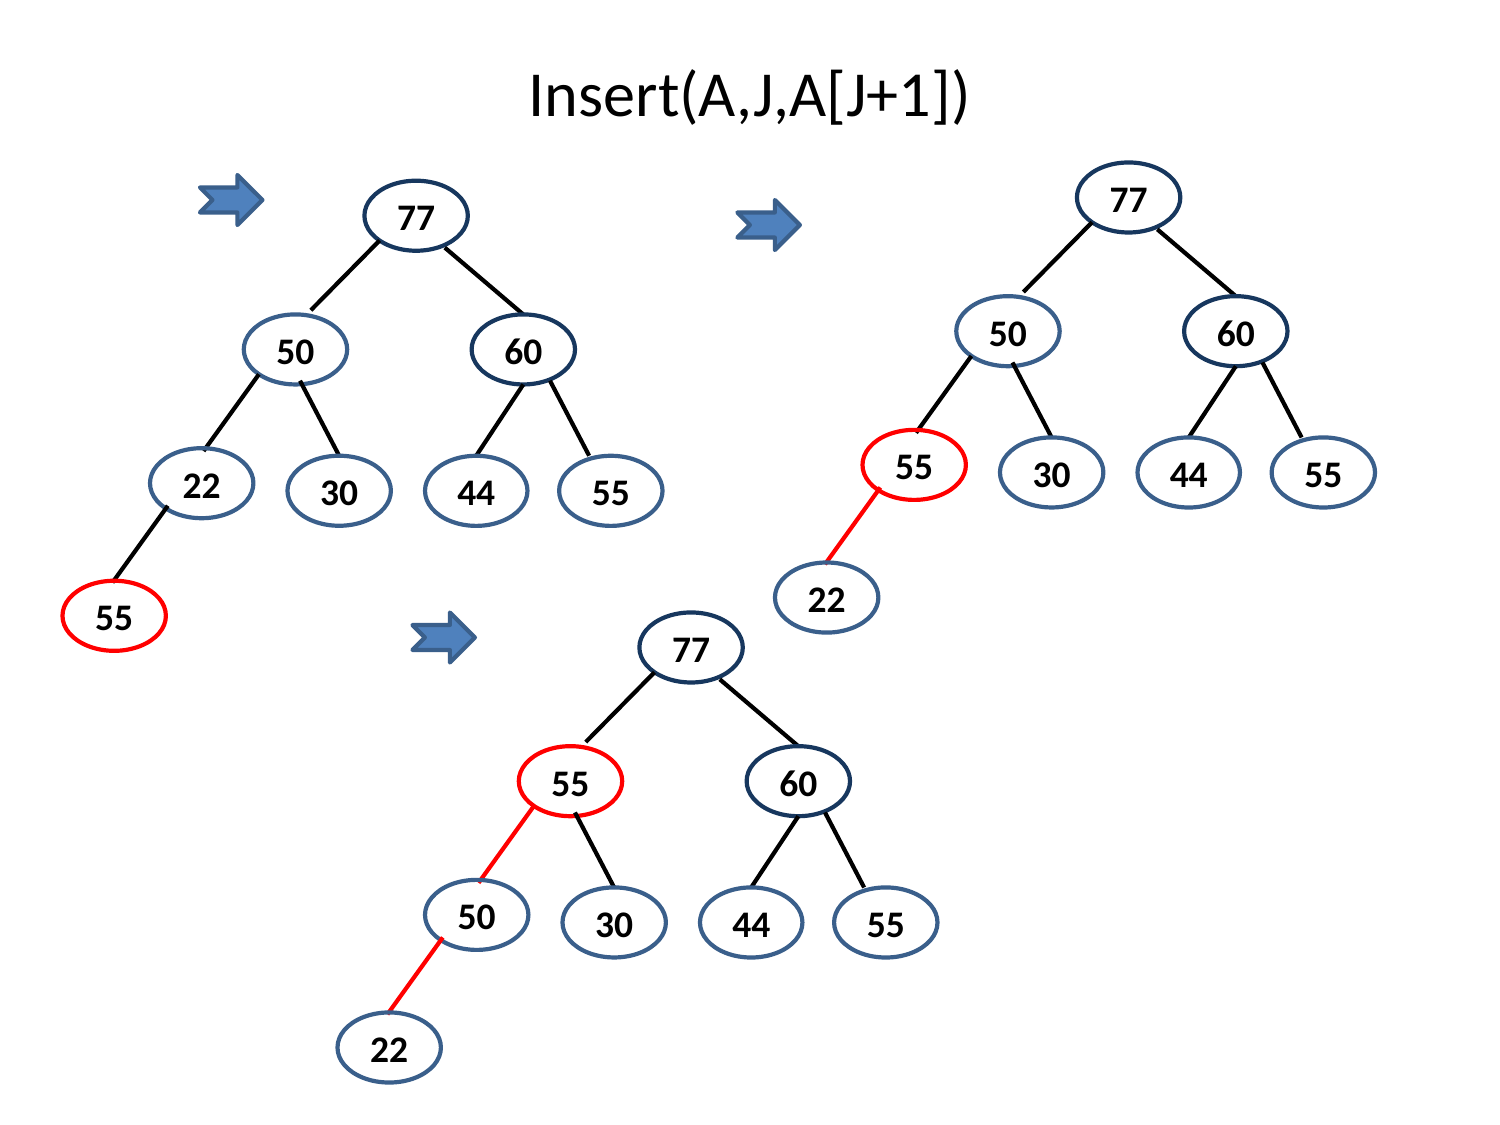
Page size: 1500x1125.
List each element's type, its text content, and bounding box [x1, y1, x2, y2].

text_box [774, 162, 1376, 633]
title Insert(A,J,A[J+1]) [75, 45, 1425, 138]
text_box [337, 612, 938, 1083]
text_box [735, 210, 769, 240]
text_box [235, 173, 245, 179]
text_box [62, 180, 663, 651]
